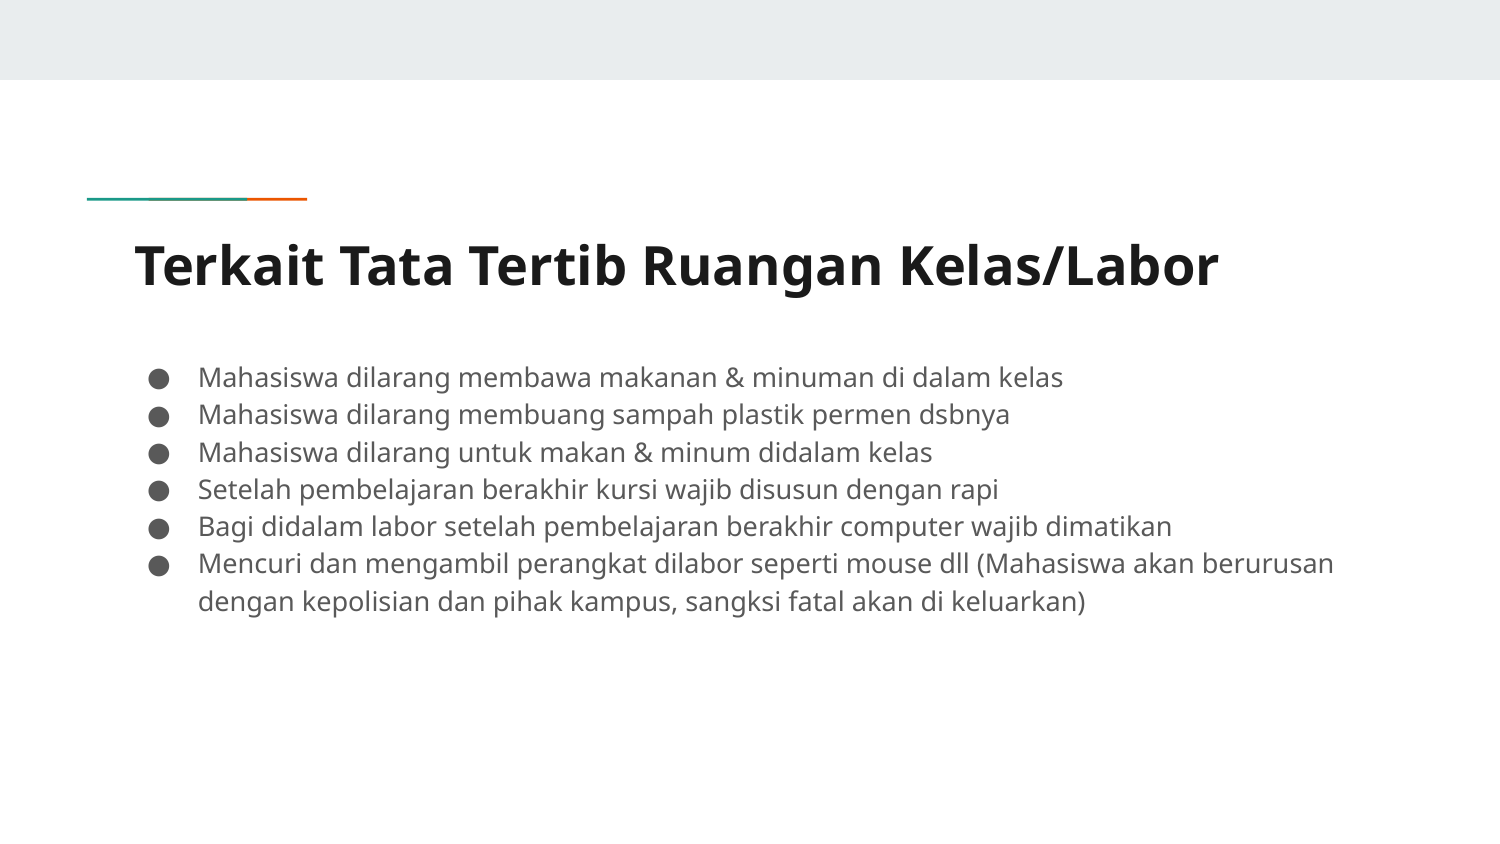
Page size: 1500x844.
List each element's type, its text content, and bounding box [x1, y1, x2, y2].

title Terkait Tata Tertib Ruangan Kelas/Labor [119, 216, 1381, 305]
list Mahasiswa dilarang membawa makanan & minuman di dalam kelas Mahasiswa dilarang membuang sampah plastik permen dsbnya Mahasiswa dilarang untuk makan & minum didalam kelas Setelah pembelajaran berakhir kursi wajib disusun dengan rapi Bagi didalam labor setelah pembelajaran berakhir computer wajib dimatikan Mencuri dan mengambil perangkat dilabor seperti mouse dll (Mahasiswa akan berurusan dengan kepolisian dan pihak kampus, sangksi fatal akan di keluarkan) [108, 340, 1431, 712]
